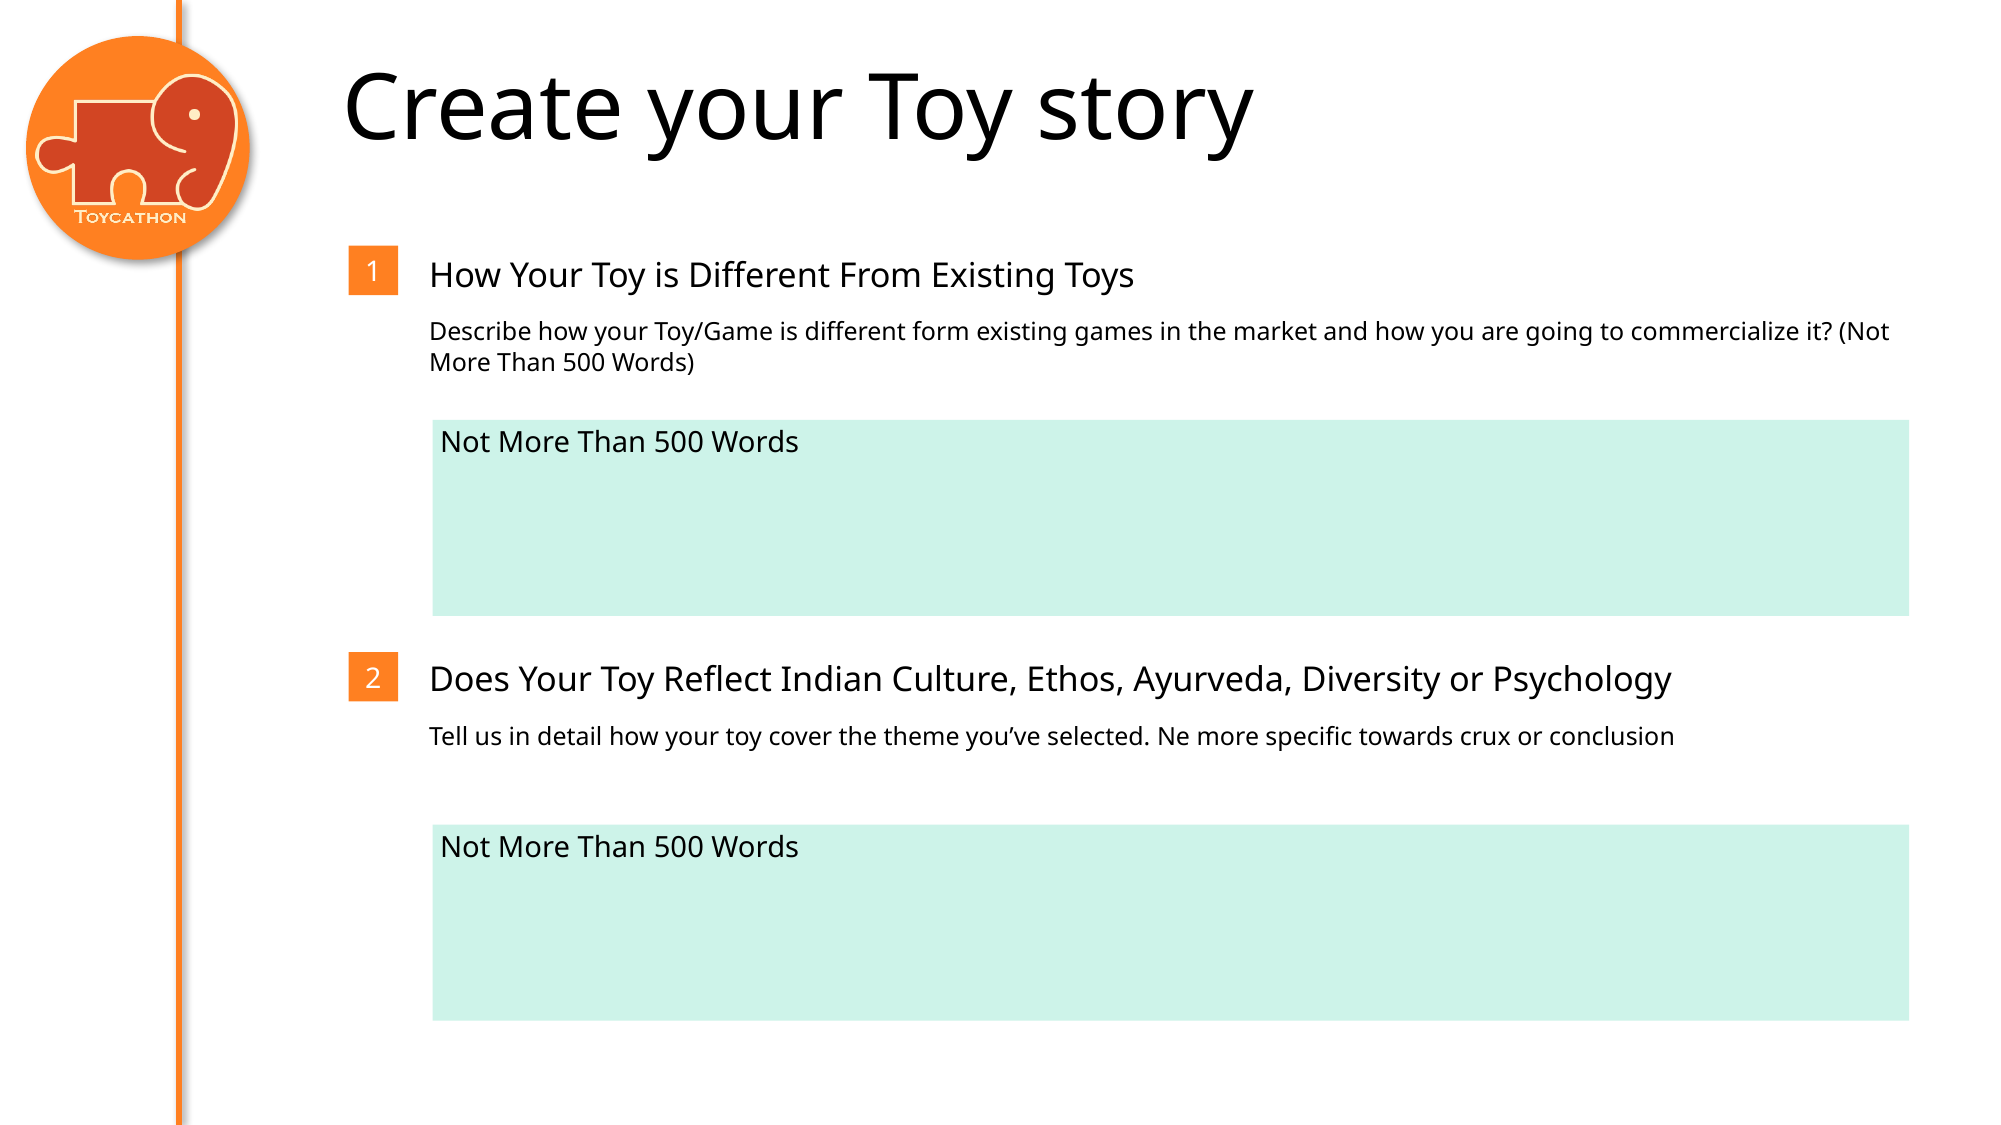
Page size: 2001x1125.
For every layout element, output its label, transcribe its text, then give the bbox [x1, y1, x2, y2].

list 2 [348, 652, 399, 702]
list Not More Than 500 Words [432, 419, 1910, 616]
list Not More Than 500 Words [432, 824, 1910, 1021]
list 1 [348, 245, 399, 296]
picture [35, 71, 238, 226]
list Describe how your Toy/Game is different form existing games in the market and how you are going to commercialize it? (Not More Than 500 Words) [414, 306, 1910, 417]
list Does Your Toy Reflect Indian Culture, Ethos, Ayurveda, Diversity or Psychology [414, 650, 1910, 707]
list How Your Toy is Different From Existing Toys [414, 245, 1910, 302]
title Create your Toy story [326, 49, 1910, 171]
list Tell us in detail how your toy cover the theme you’ve selected. Ne more specific towards crux or conclusion [414, 711, 1910, 821]
